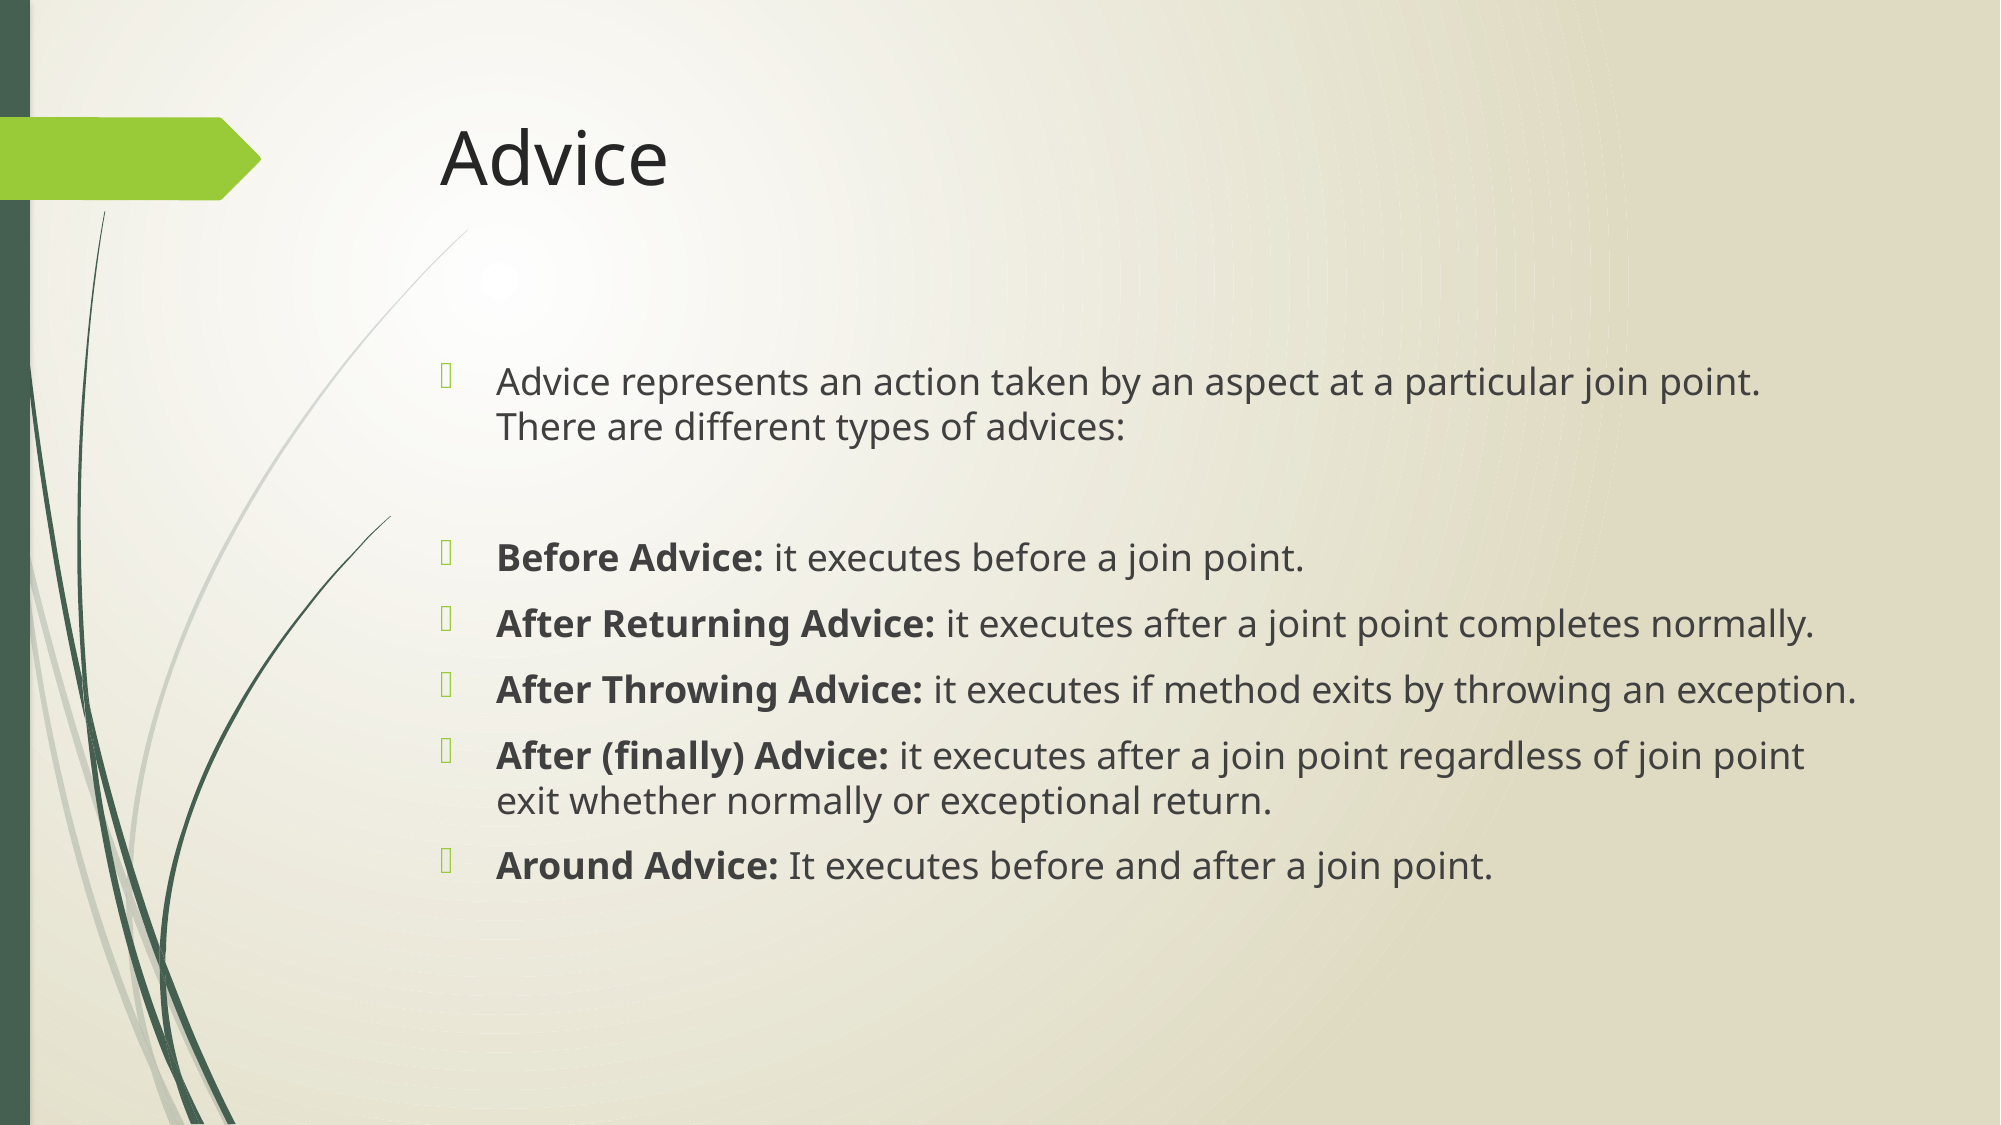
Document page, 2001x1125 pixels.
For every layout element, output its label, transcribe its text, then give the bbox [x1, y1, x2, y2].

title Advice [425, 102, 1888, 313]
list Advice represents an action taken by an aspect at a particular join point. There are different types of advices: Before Advice: it executes before a join point. After Returning Advice: it executes after a joint point completes normally. After Throwing Advice: it executes if method exits by throwing an exception. After (finally) Advice: it executes after a join point regardless of join point exit whether normally or exceptional return. Around Advice: It executes before and after a join point. [424, 350, 1888, 970]
